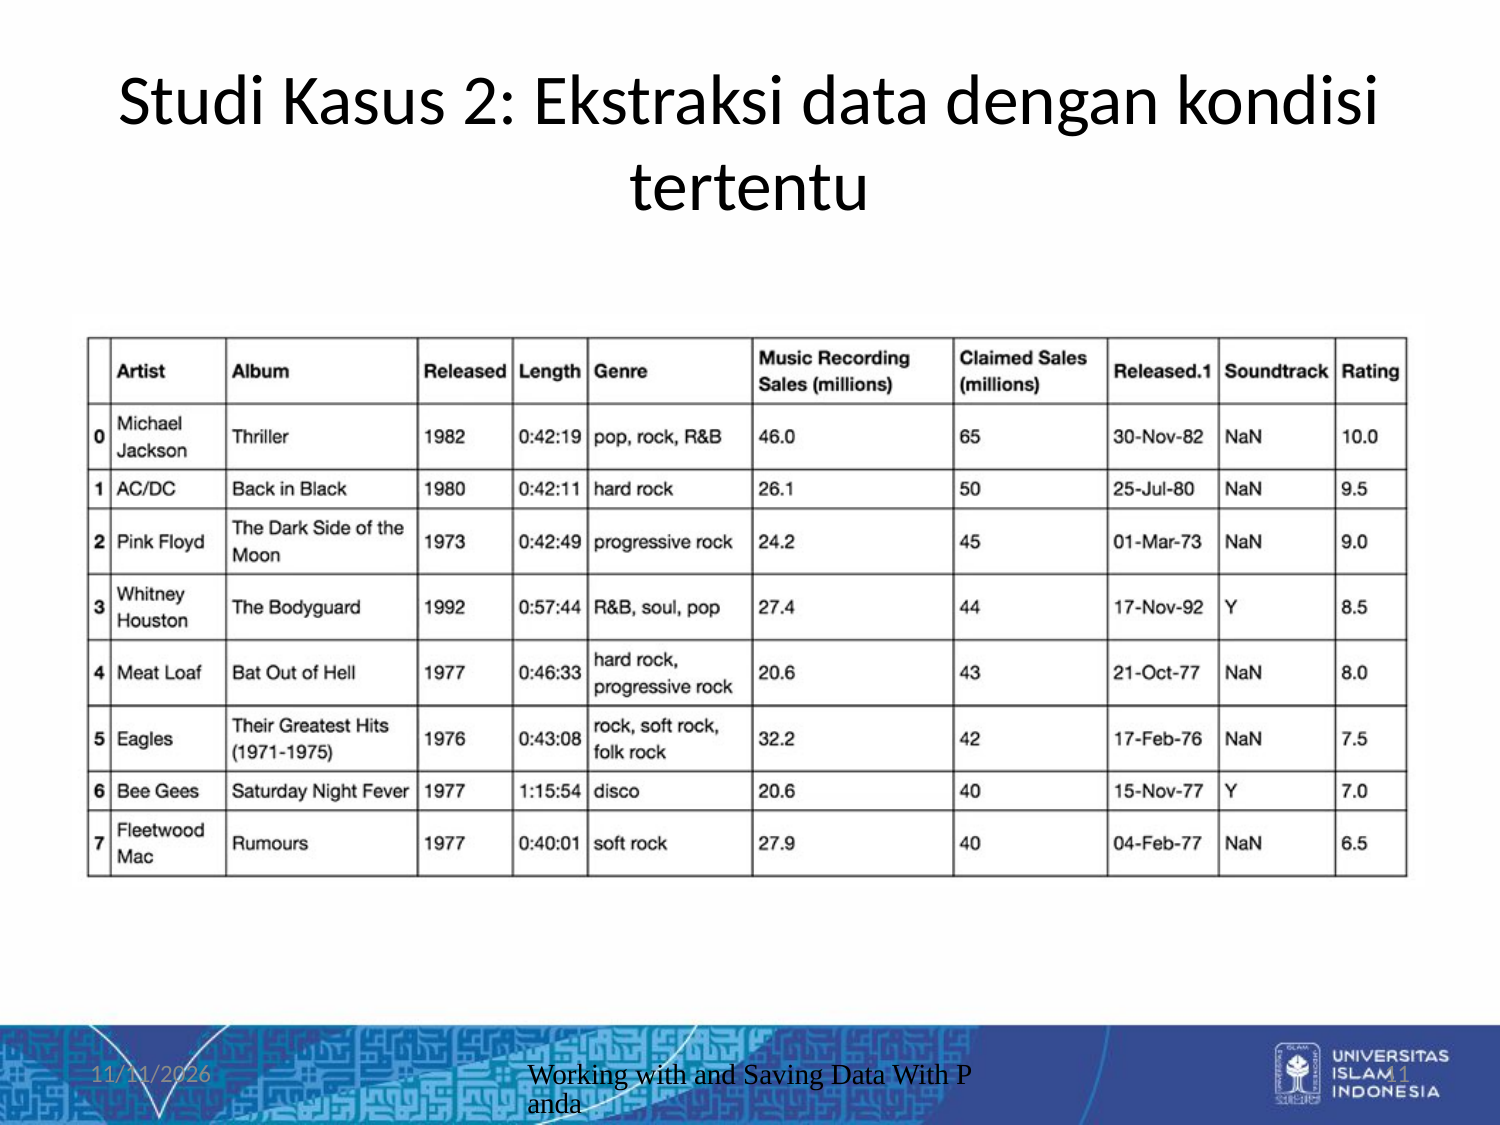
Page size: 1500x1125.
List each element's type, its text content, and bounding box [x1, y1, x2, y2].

slide_number 11 [1074, 1042, 1425, 1103]
picture [0, 0, 1500, 1125]
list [71, 313, 1426, 887]
title Studi Kasus 2: Ekstraksi data dengan kondisi tertentu [75, 45, 1425, 233]
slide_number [75, 1042, 425, 1103]
footer Working with and Saving Data With Panda [512, 1042, 988, 1103]
